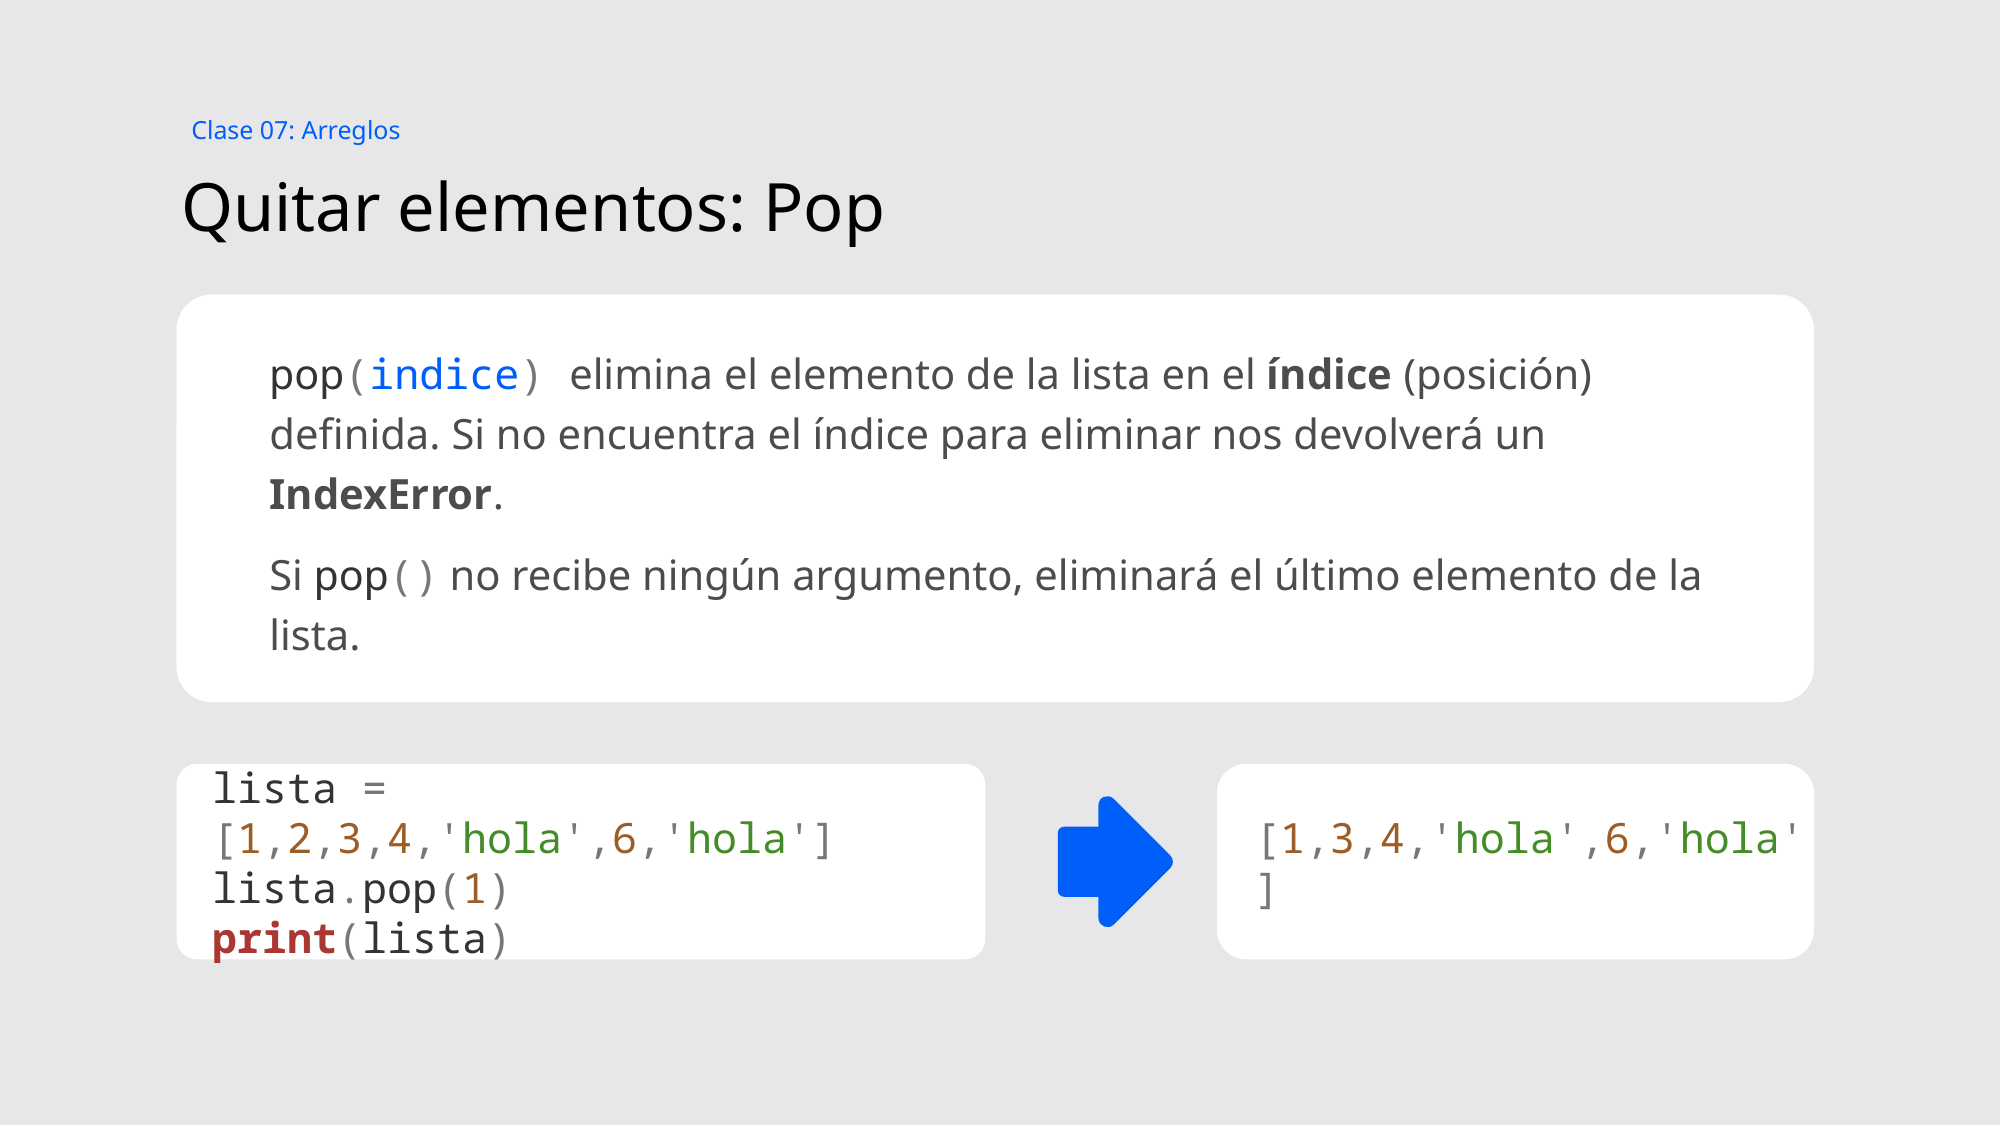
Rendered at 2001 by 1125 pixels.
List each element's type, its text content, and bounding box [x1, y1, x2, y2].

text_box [1047, 808, 1155, 916]
text_box Clase 07: Arreglos [191, 100, 416, 152]
text_box pop(indice) elimina el elemento de la lista en el índice (posición) definida. Si no encuentra el índice para eliminar nos devolverá un IndexError. Si pop() no recibe ningún argumento, eliminará el último elemento de la lista. [175, 293, 1816, 704]
text_box [1,3,4,'hola',6,'hola'] [1215, 762, 1816, 961]
text_box lista = [1,2,3,4,'hola',6,'hola'] lista.pop(1) print(lista) [175, 762, 987, 961]
title Quitar elementos: Pop [181, 150, 1810, 263]
